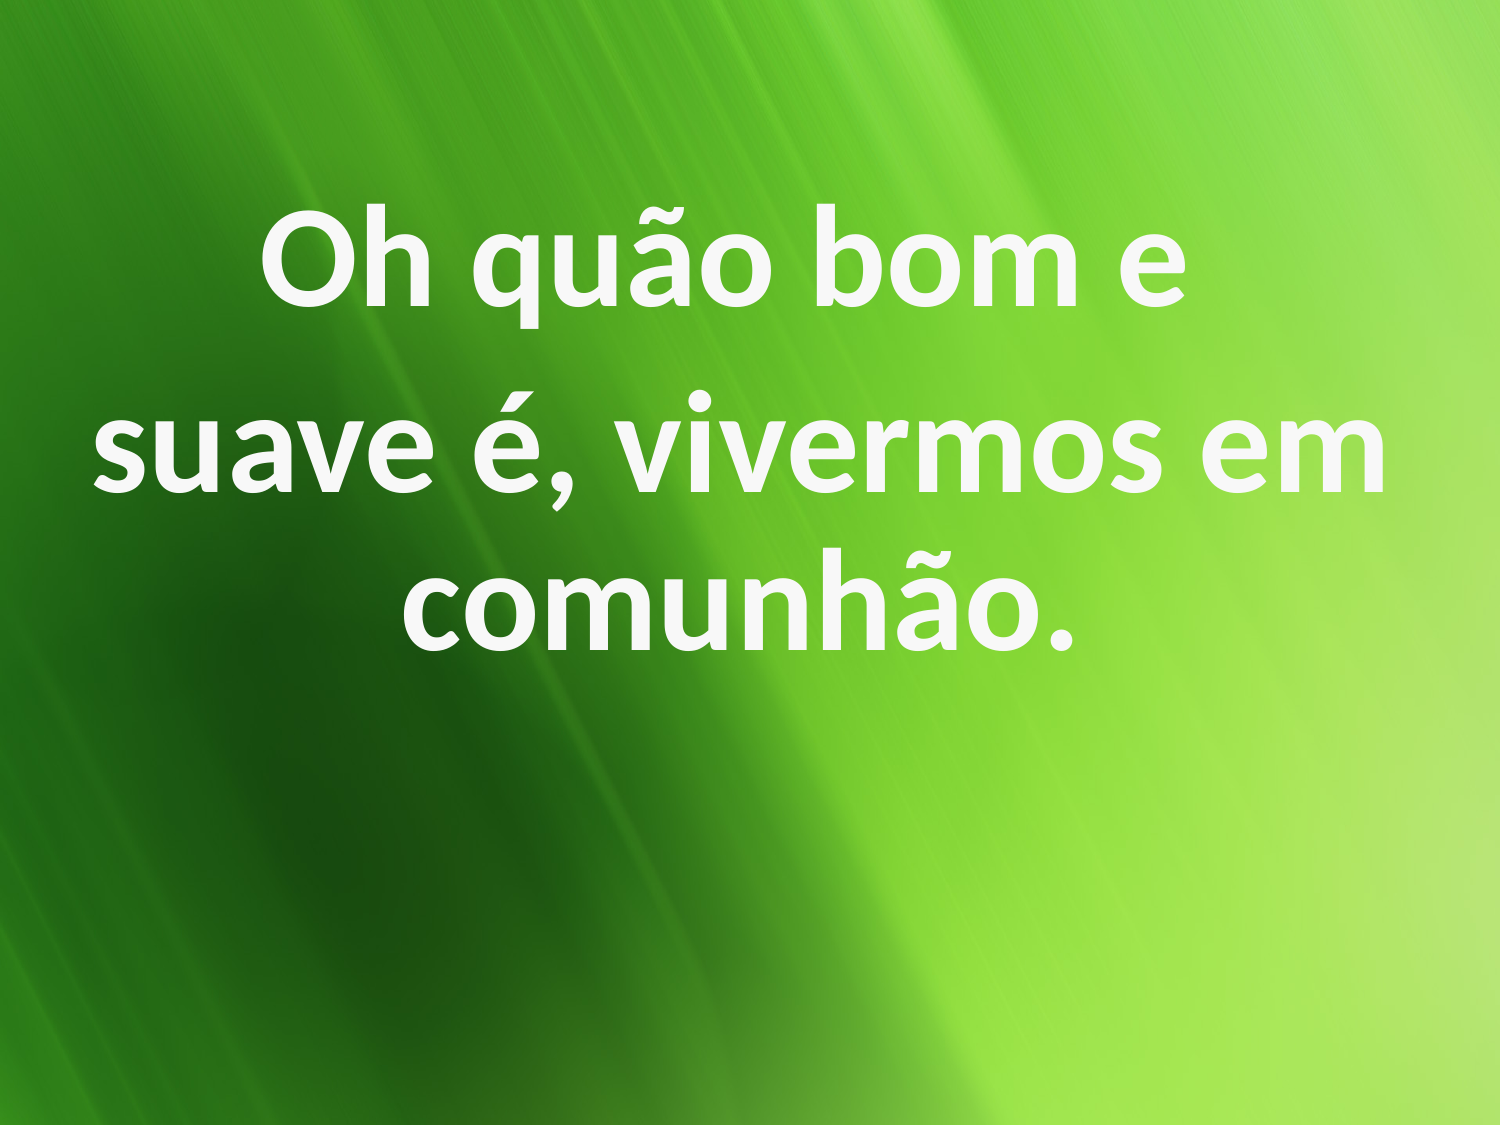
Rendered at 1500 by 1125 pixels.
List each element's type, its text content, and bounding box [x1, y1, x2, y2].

picture [0, 0, 1500, 1125]
list Oh quão bom e suave é, vivermos em comunhão. [47, 172, 1436, 848]
